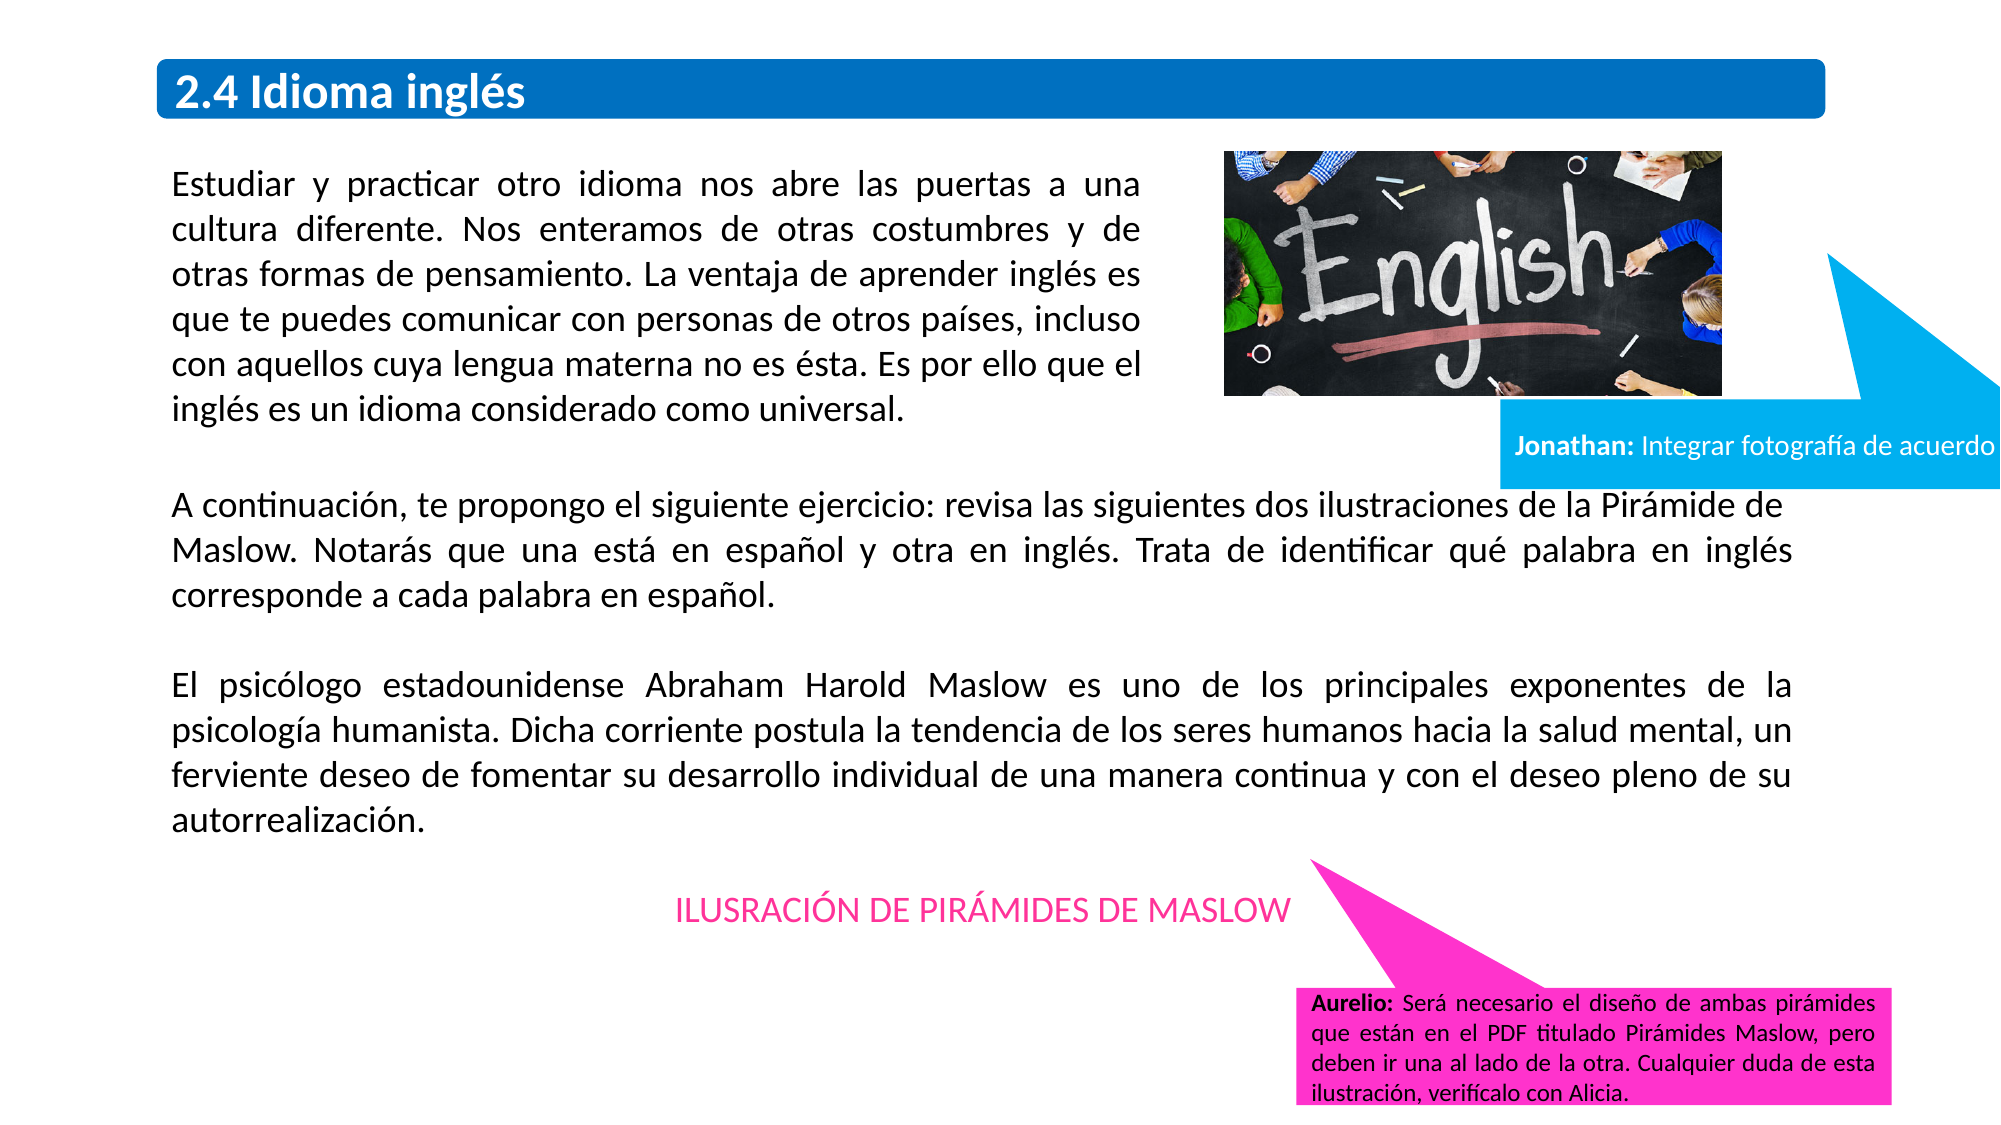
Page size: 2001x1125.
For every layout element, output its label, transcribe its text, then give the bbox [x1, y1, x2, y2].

text_box Estudiar y practicar otro idioma nos abre las puertas a una cultura diferente. Nos enteramos de otras costumbres y de otras formas de pensamiento. La ventaja de aprender inglés es que te puedes comunicar con personas de otros países, incluso con aquellos cuya lengua materna no es ésta. Es por ello que el inglés es un idioma considerado como universal. [156, 151, 1157, 437]
text_box Aurelio: Será necesario el diseño de ambas pirámides que están en el PDF titulado Pirámides Maslow, pero deben ir una al lado de la otra. Cualquier duda de esta ilustración, verifícalo con Alicia. [1295, 858, 1893, 1107]
text_box 2.4 Idioma inglés [155, 58, 1827, 120]
picture [1224, 151, 1722, 396]
text_box Jonathan: Integrar fotografía de acuerdo al texto. [1499, 250, 2000, 491]
text_box A continuación, te propongo el siguiente ejercicio: revisa las siguientes dos ilustraciones de la Pirámide de Maslow. Notarás que una está en español y otra en inglés. Trata de identificar qué palabra en inglés corresponde a cada palabra en español. El psicólogo estadounidense Abraham Harold Maslow es uno de los principales exponentes de la psicología humanista. Dicha corriente postula la tendencia de los seres humanos hacia la salud mental, un ferviente deseo de fomentar su desarrollo individual de una manera continua y con el deseo pleno de su autorrealización. ILUSRACIÓN DE PIRÁMIDES DE MASLOW [156, 472, 1810, 937]
